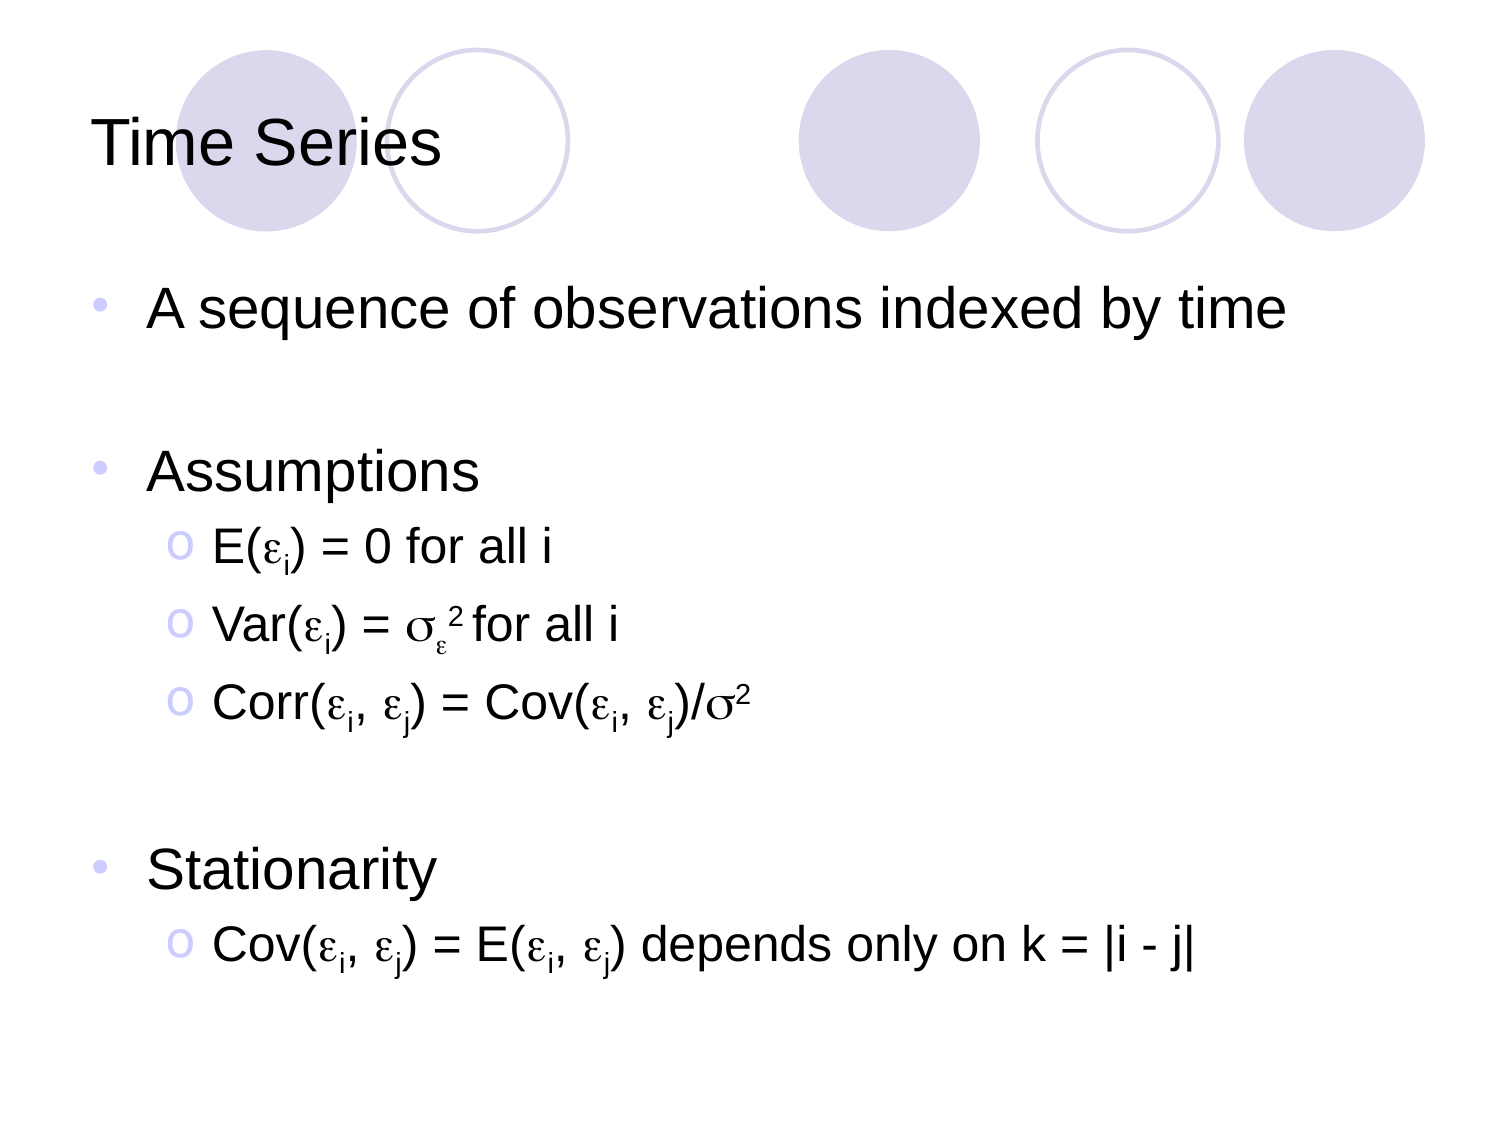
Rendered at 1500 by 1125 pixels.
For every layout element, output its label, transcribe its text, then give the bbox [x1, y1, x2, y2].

list A sequence of observations indexed by time Assumptions E(i) = 0 for all i Var(i) = 2 for all i Corr(i, j) = Cov(i, j)/2 Stationarity Cov(i, j) = E(i, j) depends only on k = |i - j| [75, 262, 1425, 1006]
title Time Series [75, 45, 1425, 233]
